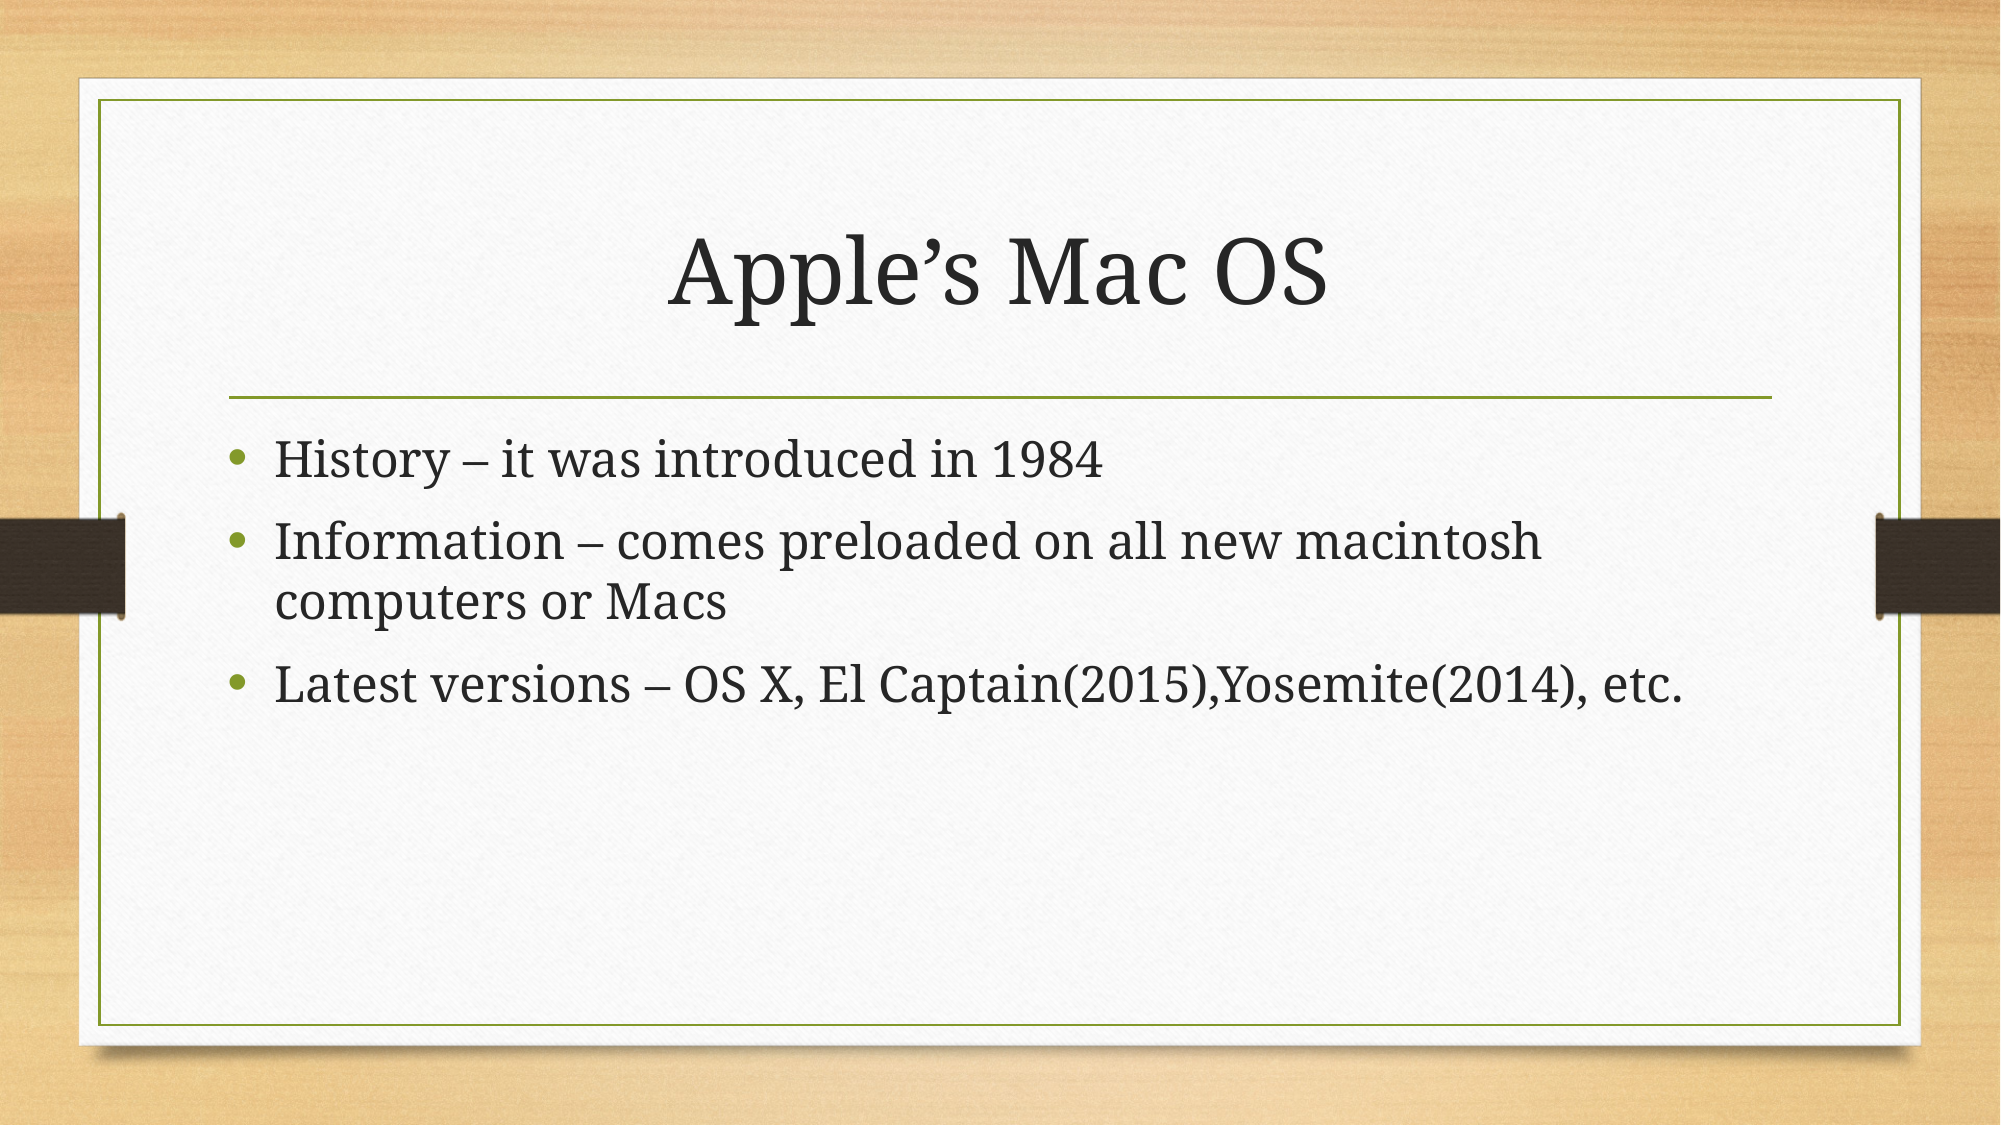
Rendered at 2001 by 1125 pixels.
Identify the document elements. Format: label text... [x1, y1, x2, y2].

picture [0, 0, 2001, 1125]
title Apple’s Mac OS [212, 161, 1788, 375]
list History – it was introduced in 1984 Information – comes preloaded on all new macintosh computers or Macs Latest versions – OS X, El Captain(2015),Yosemite(2014), etc. [212, 419, 1788, 964]
